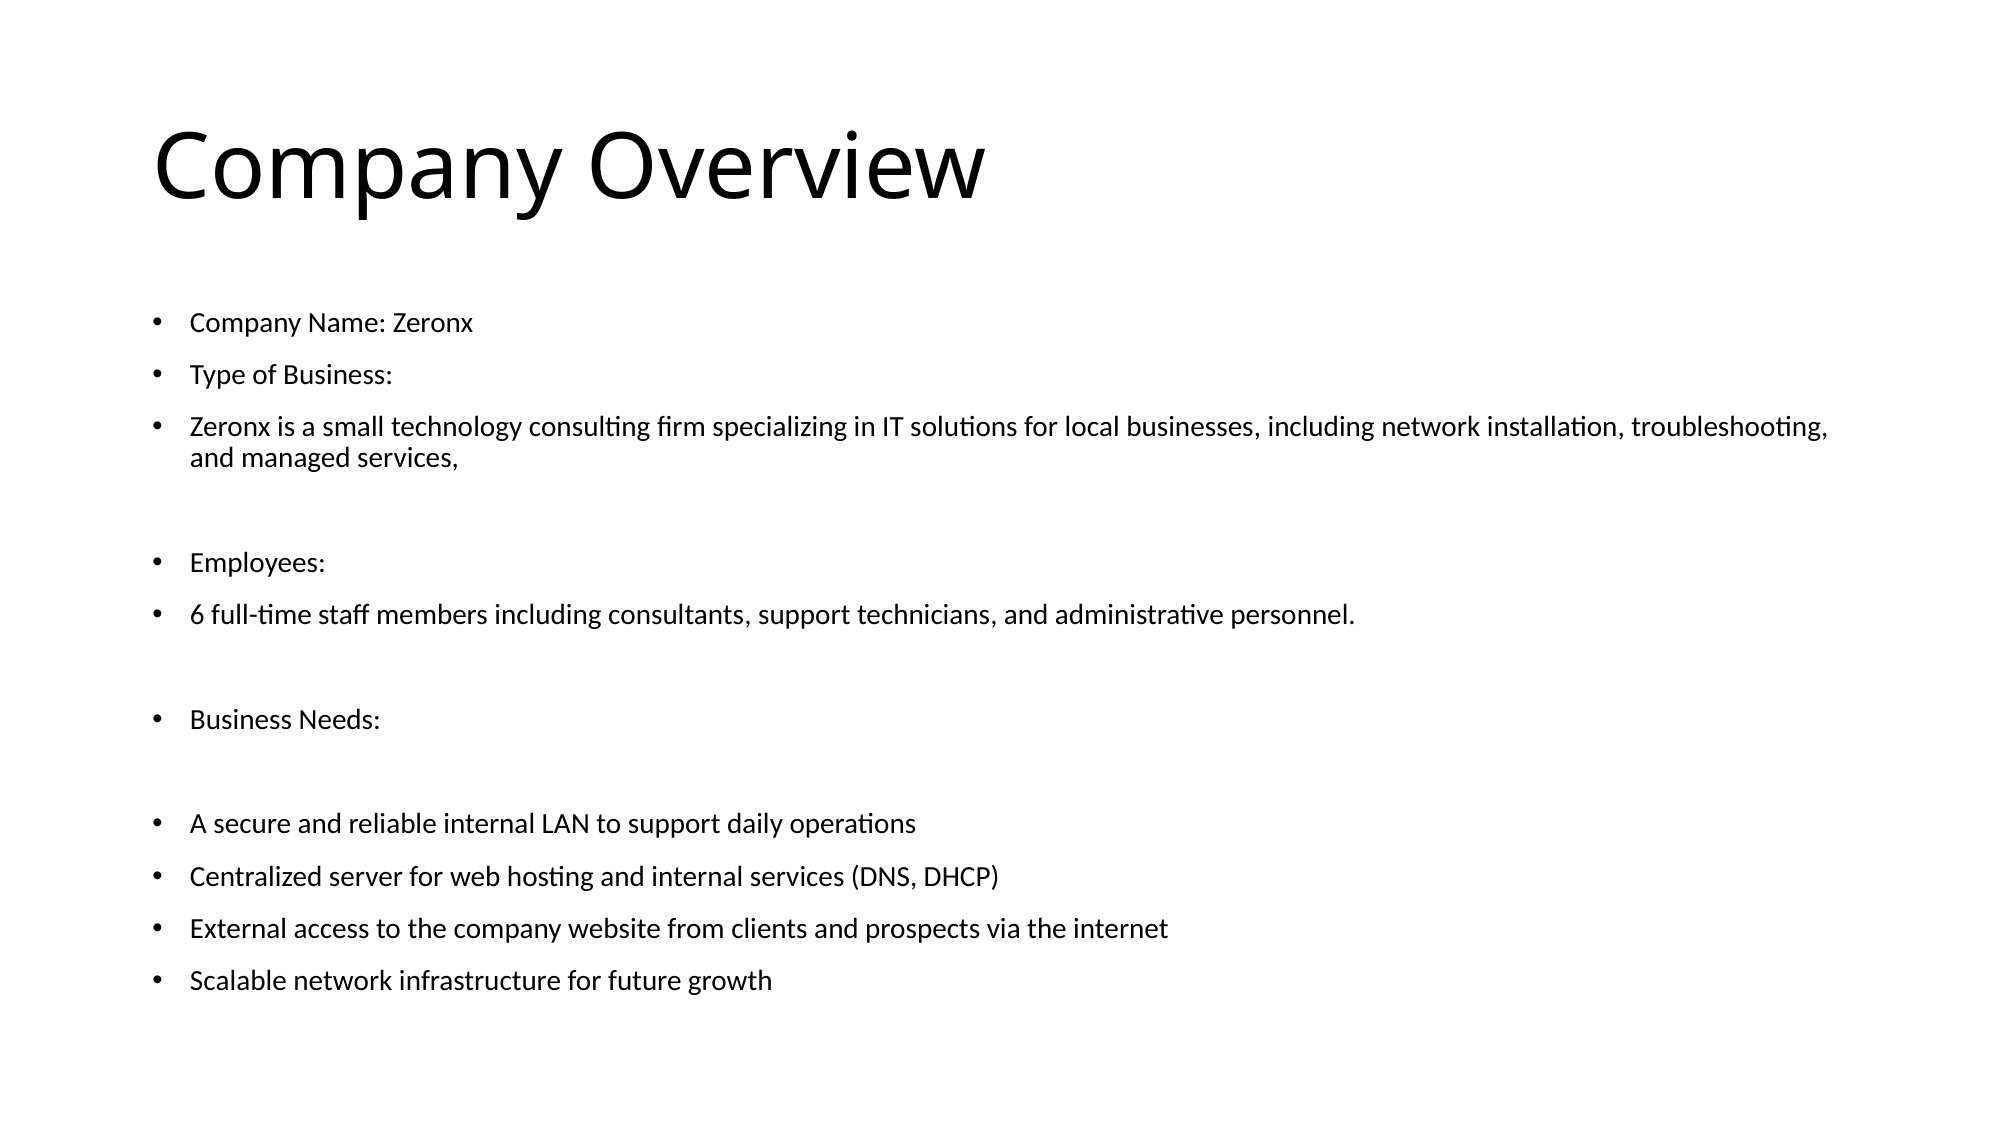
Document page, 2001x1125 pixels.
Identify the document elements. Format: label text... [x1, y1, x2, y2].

list Company Name: Zeronx Type of Business: Zeronx is a small technology consulting firm specializing in IT solutions for local businesses, including network installation, troubleshooting, and managed services, Employees: 6 full-time staff members including consultants, support technicians, and administrative personnel. Business Needs: A secure and reliable internal LAN to support daily operations Centralized server for web hosting and internal services (DNS, DHCP) External access to the company website from clients and prospects via the internet Scalable network infrastructure for future growth [137, 299, 1863, 1014]
title Company Overview [137, 59, 1863, 278]
